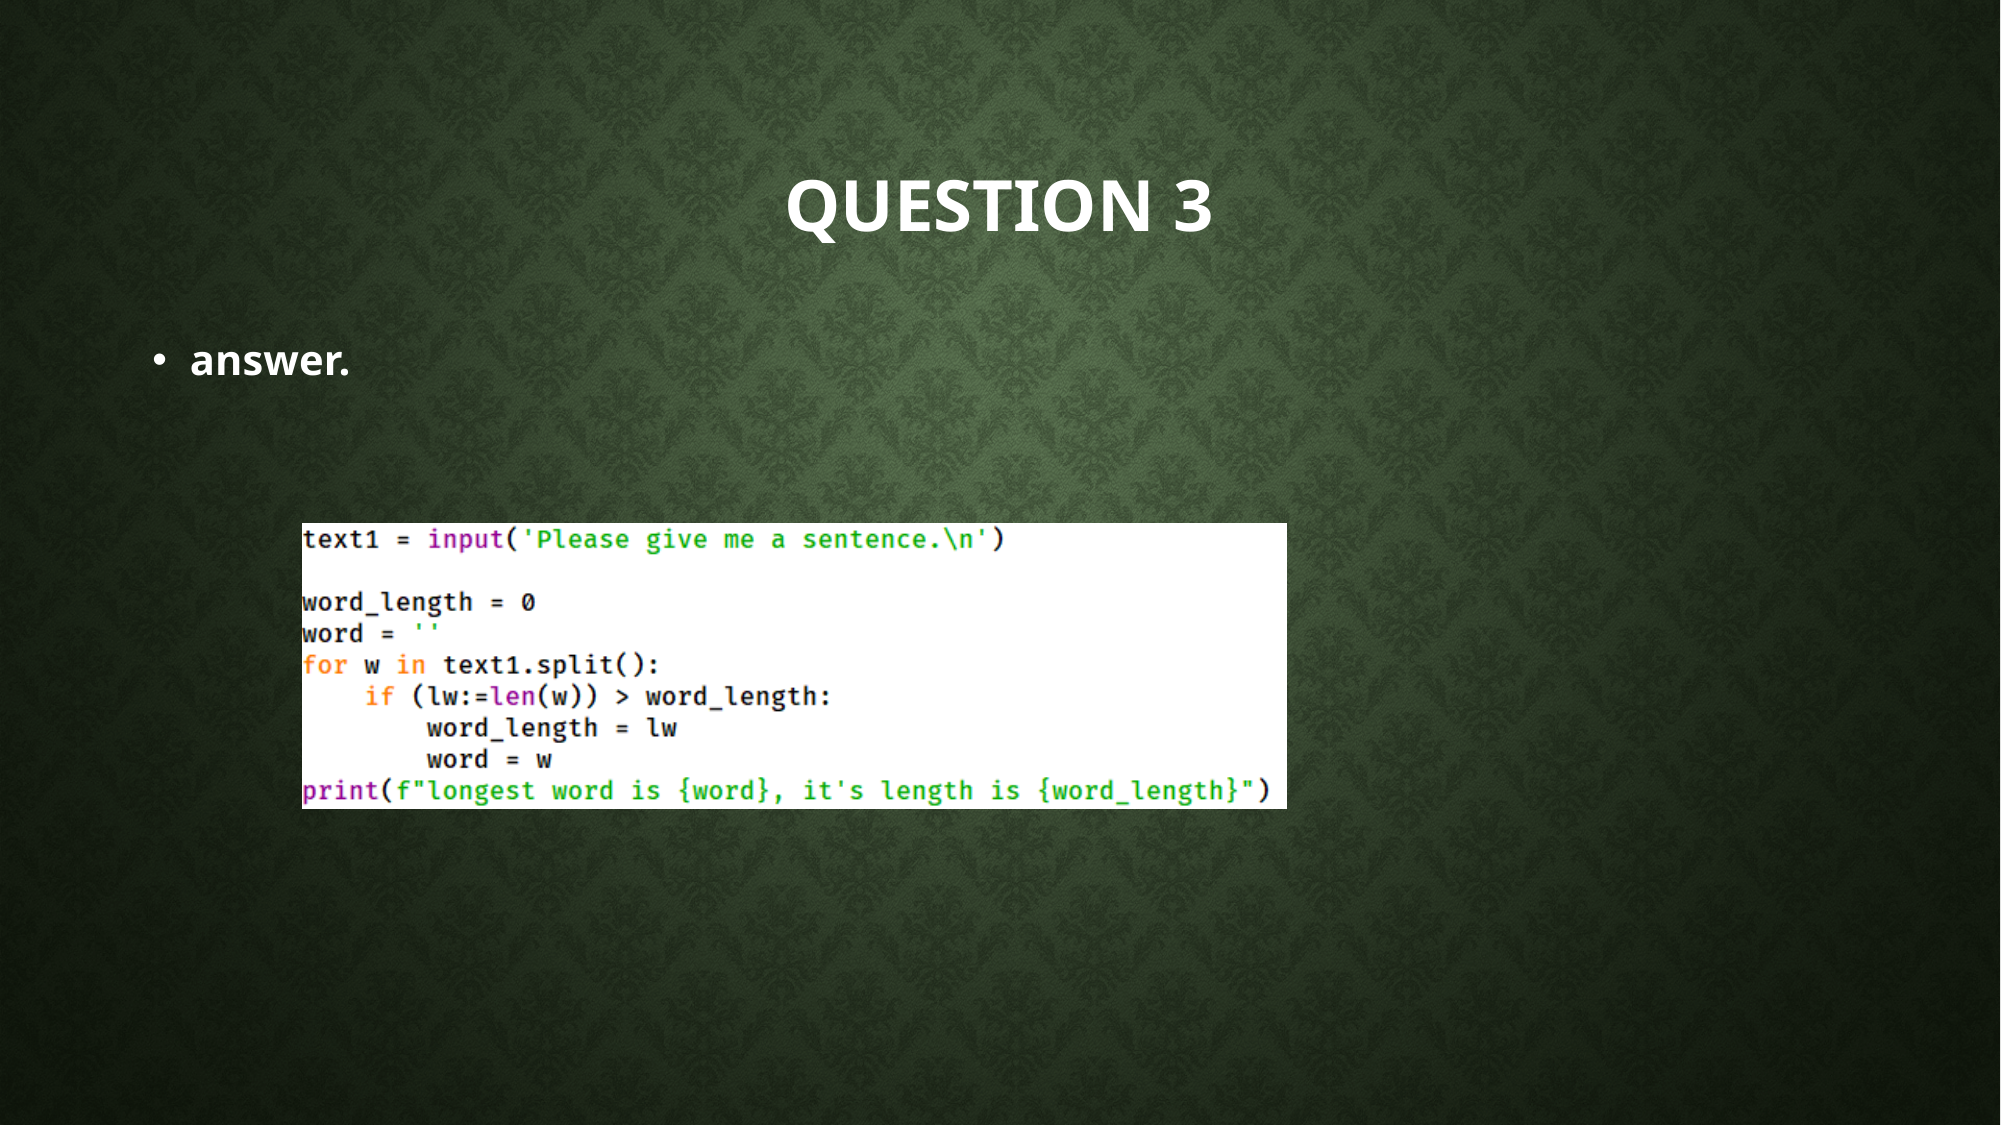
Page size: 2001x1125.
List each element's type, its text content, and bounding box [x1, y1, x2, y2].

list answer. [137, 316, 1863, 459]
picture [301, 523, 1288, 809]
title Question 3 [149, 99, 1849, 316]
